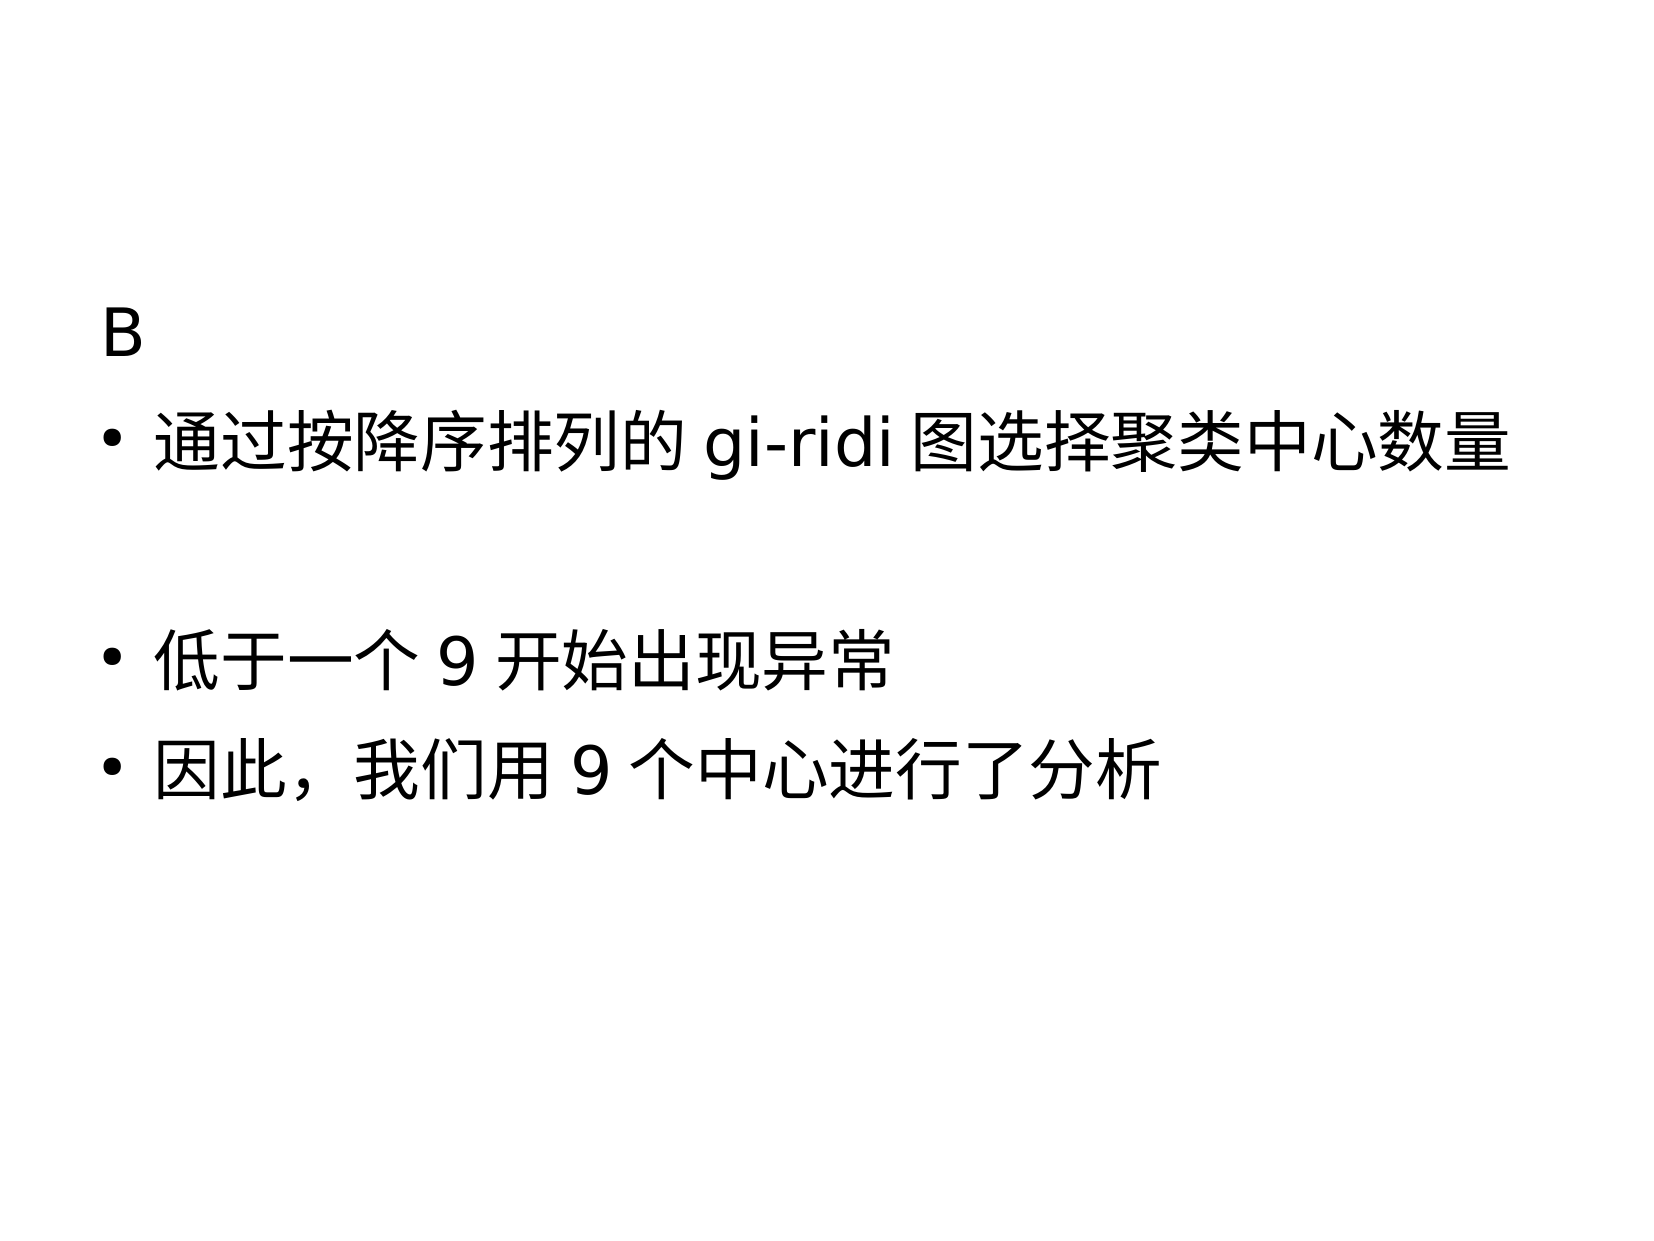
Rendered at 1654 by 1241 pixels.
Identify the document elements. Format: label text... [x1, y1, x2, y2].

list B 通过按降序排列的gi-ridi图选择聚类中心数量 低于一个9开始出现异常 因此，我们用9个中心进行了分析 [82, 290, 1571, 1010]
